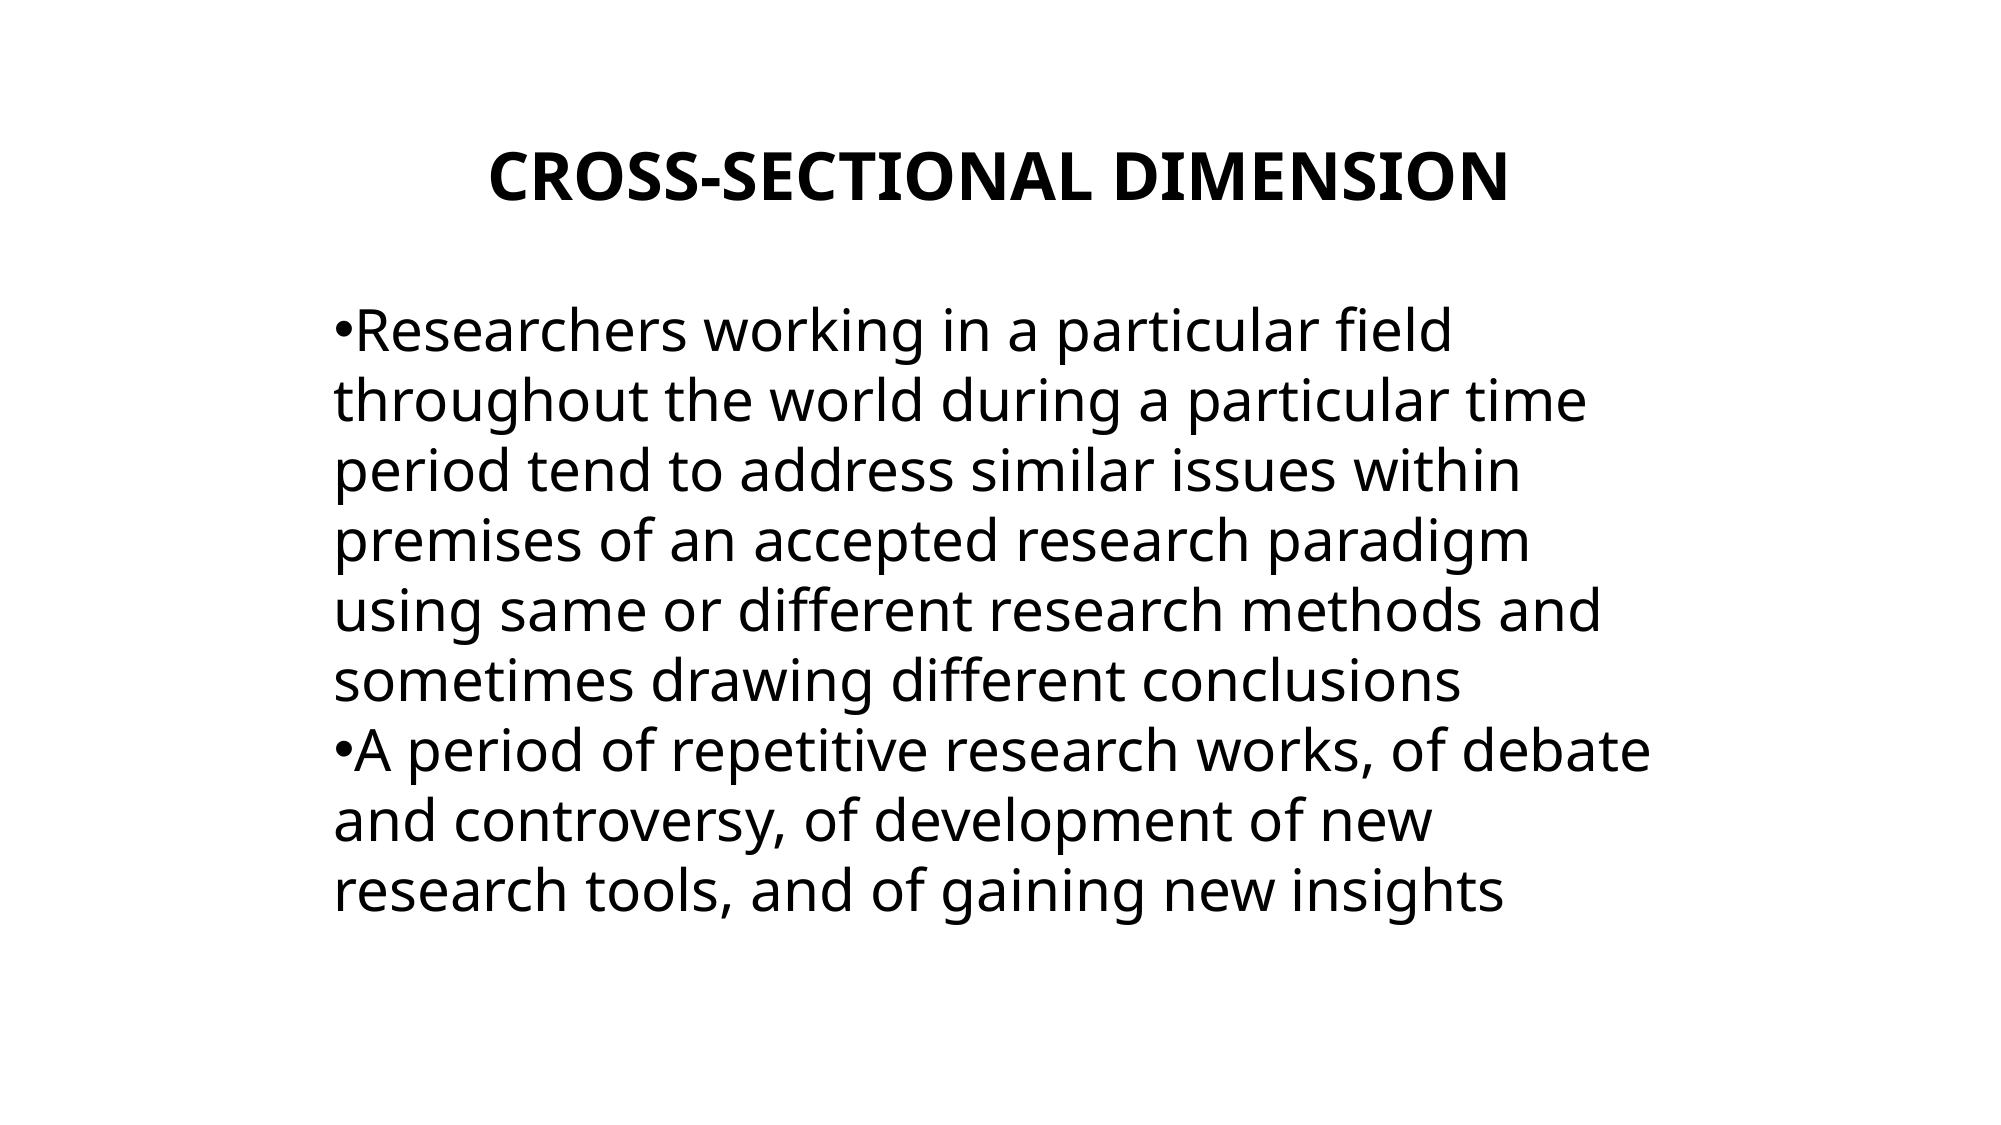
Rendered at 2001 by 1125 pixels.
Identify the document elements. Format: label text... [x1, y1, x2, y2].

text_box CROSS-SECTIONAL DIMENSION Researchers working in a particular field throughout the world during a particular time period tend to address similar issues within premises of an accepted research paradigm using same or different research methods and sometimes drawing different conclusions A period of repetitive research works, of debate and controversy, of development of new research tools, and of gaining new insights [318, 125, 1682, 931]
